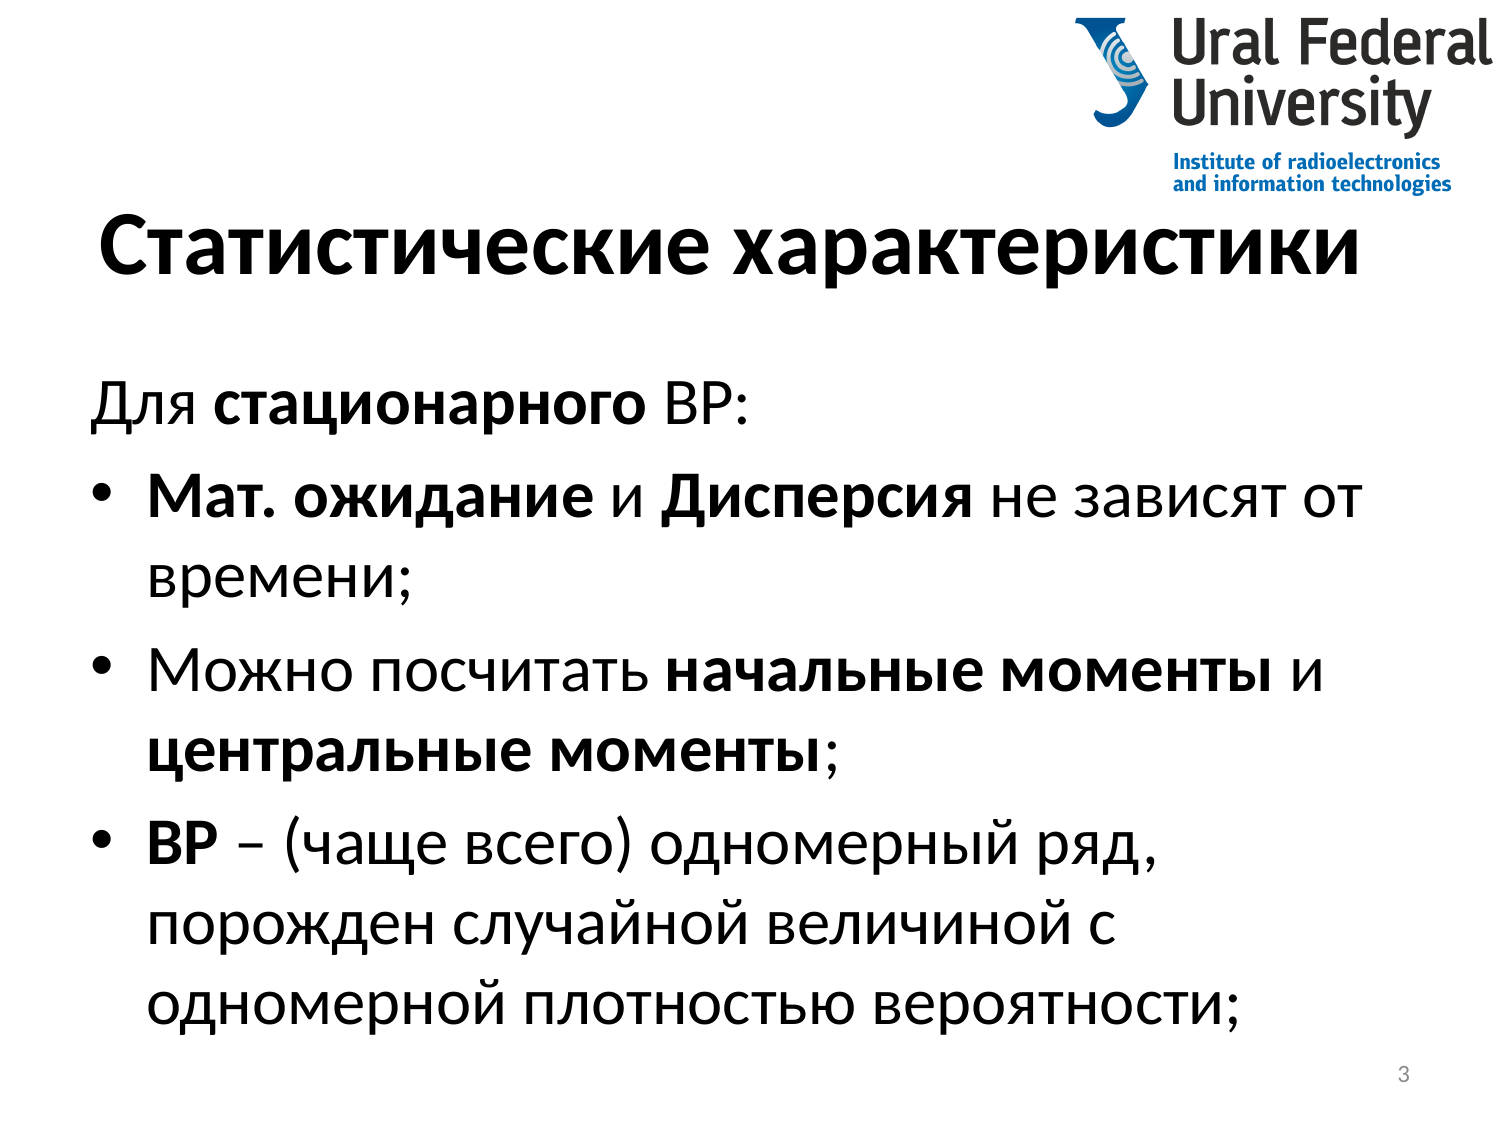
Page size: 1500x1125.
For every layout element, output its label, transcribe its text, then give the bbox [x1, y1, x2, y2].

picture [1074, 0, 1493, 202]
title Статистические характеристики [29, 172, 1436, 303]
list Для стационарного ВР: Мат. ожидание и Дисперсия не зависят от времени; Можно посчитать начальные моменты и центральные моменты; ВР – (чаще всего) одномерный ряд, порожден случайной величиной с одномерной плотностью вероятности; [75, 349, 1425, 1071]
slide_number 3 [1074, 1042, 1425, 1103]
